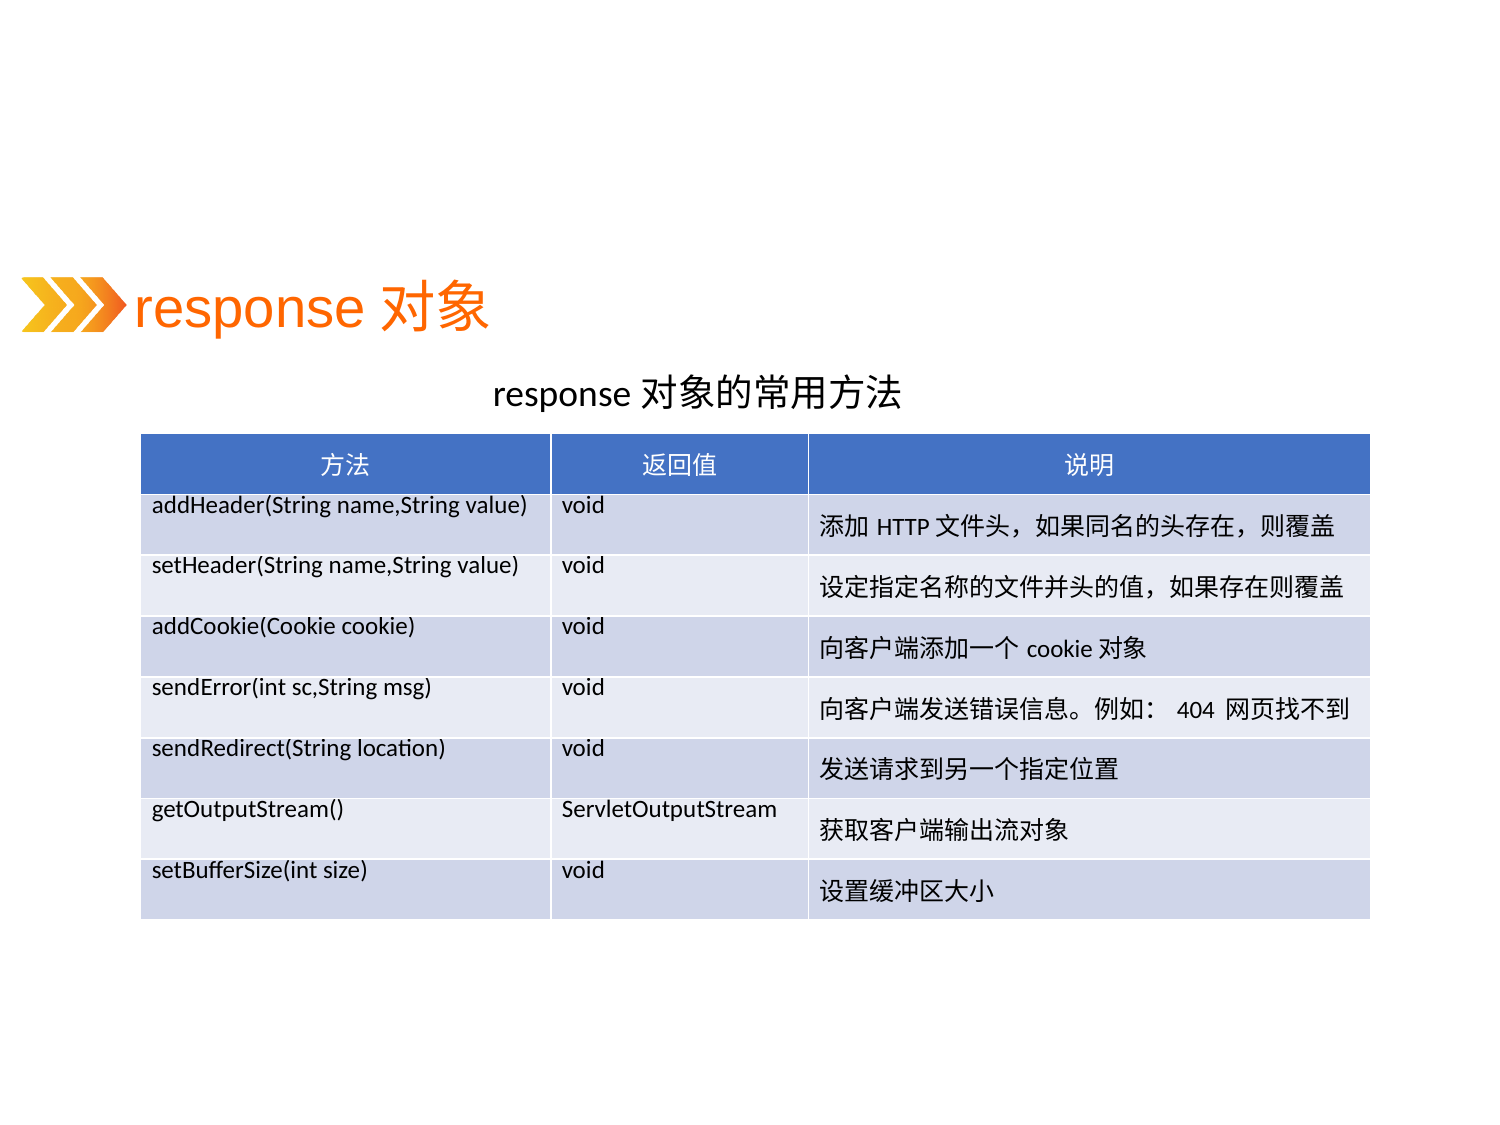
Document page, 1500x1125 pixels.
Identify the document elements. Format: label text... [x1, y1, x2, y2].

picture [0, 271, 140, 338]
table_cell 设定指定名称的文件并头的值，如果存在则覆盖 [809, 556, 1370, 615]
table_cell 向客户端添加一个cookie对象 [809, 617, 1370, 676]
table_cell 发送请求到另一个指定位置 [809, 739, 1370, 798]
table_cell getOutputStream() [141, 799, 550, 858]
table_cell addHeader(String name,String value) [141, 495, 550, 554]
text_box response对象 [110, 246, 516, 363]
table_cell 添加HTTP文件头，如果同名的头存在，则覆盖 [809, 495, 1370, 554]
table_cell void [552, 678, 808, 737]
table_cell 向客户端发送错误信息。例如：404 网页找不到 [809, 678, 1370, 737]
table_cell addCookie(Cookie cookie) [141, 617, 550, 676]
table_cell 设置缓冲区大小 [809, 860, 1370, 919]
table_cell 获取客户端输出流对象 [809, 799, 1370, 858]
table_cell void [552, 739, 808, 798]
table_cell void [552, 495, 808, 554]
table_cell ServletOutputStream [552, 799, 808, 858]
table_cell void [552, 556, 808, 615]
table_header 方法 [141, 434, 550, 494]
table_header 说明 [809, 434, 1370, 494]
table_cell void [552, 617, 808, 676]
table_cell setBufferSize(int size) [141, 860, 550, 919]
table_cell sendError(int sc,String msg) [141, 678, 550, 737]
table_header 返回值 [552, 434, 808, 494]
table_cell void [552, 860, 808, 919]
text_box response对象的常用方法 [478, 361, 918, 421]
table_cell setHeader(String name,String value) [141, 556, 550, 615]
table_cell sendRedirect(String location) [141, 739, 550, 798]
